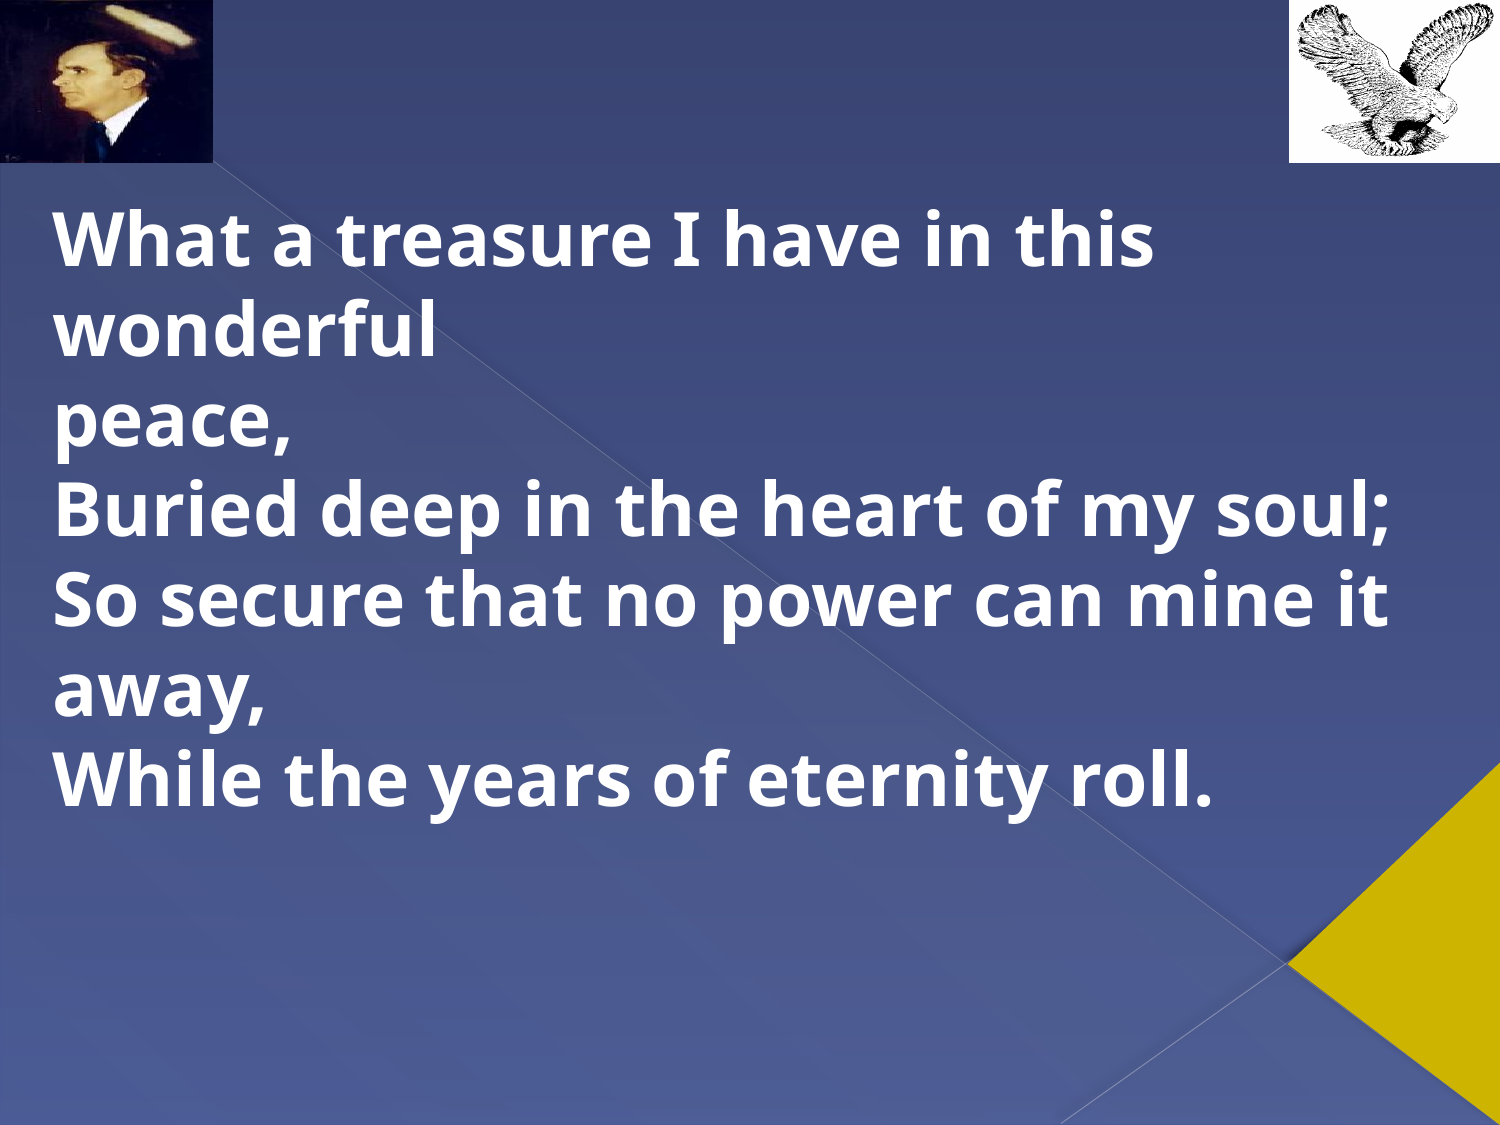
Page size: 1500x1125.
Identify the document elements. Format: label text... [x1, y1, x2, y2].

picture [0, 0, 213, 163]
picture [1288, 0, 1500, 163]
text_box [1285, 829, 1500, 1125]
text_box What a treasure I have in this wonderful peace, Buried deep in the heart of my soul; So secure that no power can mine it away, While the years of eternity roll. [37, 183, 1500, 829]
